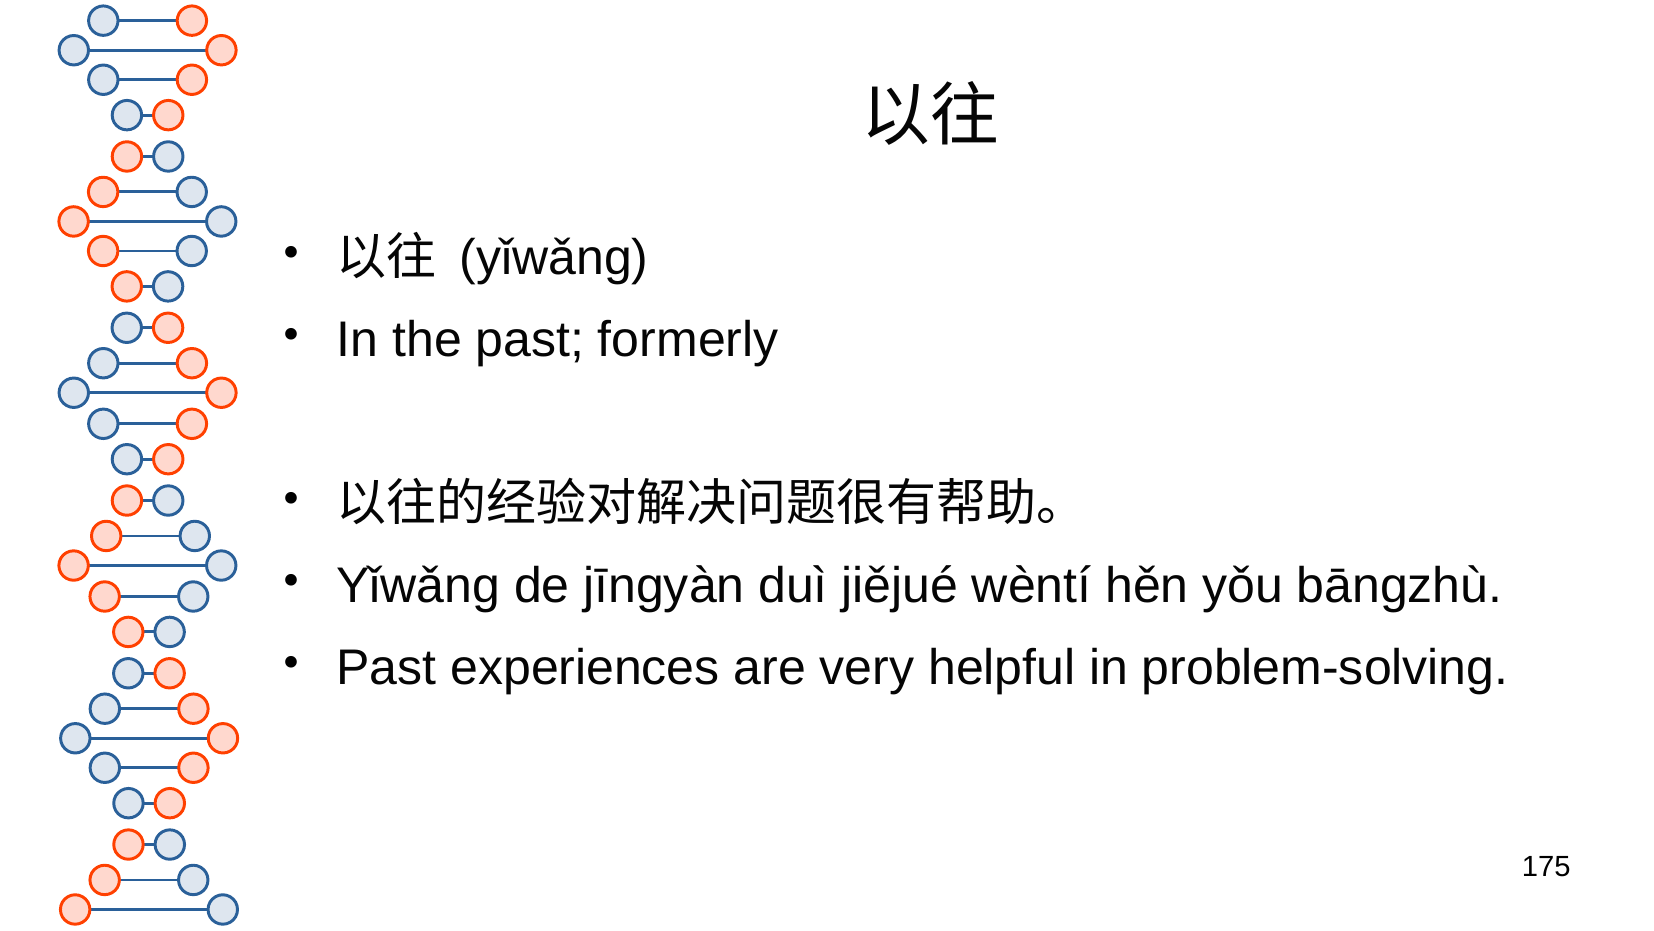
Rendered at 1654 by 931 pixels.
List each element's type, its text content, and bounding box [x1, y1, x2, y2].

title 以往 [265, 35, 1595, 189]
slide_number 175 [1185, 847, 1571, 912]
list 以往 (yǐwǎng) In the past; formerly 以往的经验对解决问题很有帮助。 Yǐwǎng de jīngyàn duì jiějué wèntí hěn yǒu bāngzhù. Past experiences are very helpful in problem-solving. [265, 224, 1595, 764]
